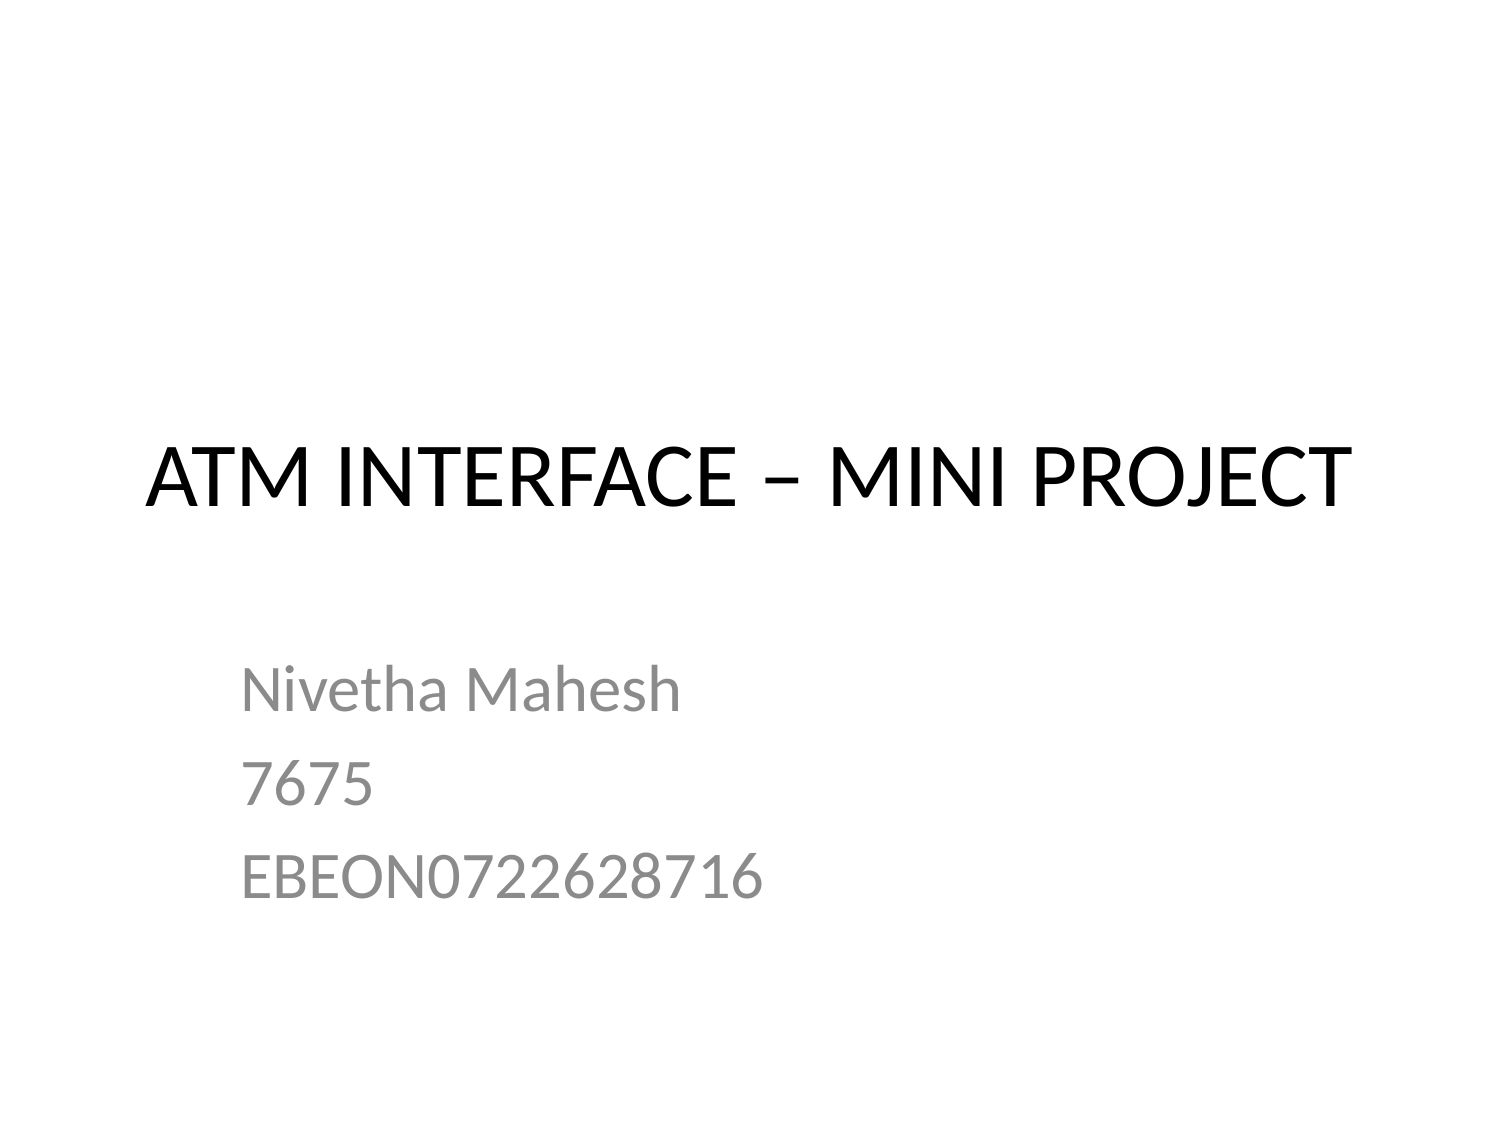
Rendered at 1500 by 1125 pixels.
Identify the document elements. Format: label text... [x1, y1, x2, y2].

subtitle Nivetha Mahesh 7675 EBEON0722628716 [225, 637, 1275, 925]
title ATM INTERFACE – MINI PROJECT [112, 349, 1388, 591]
